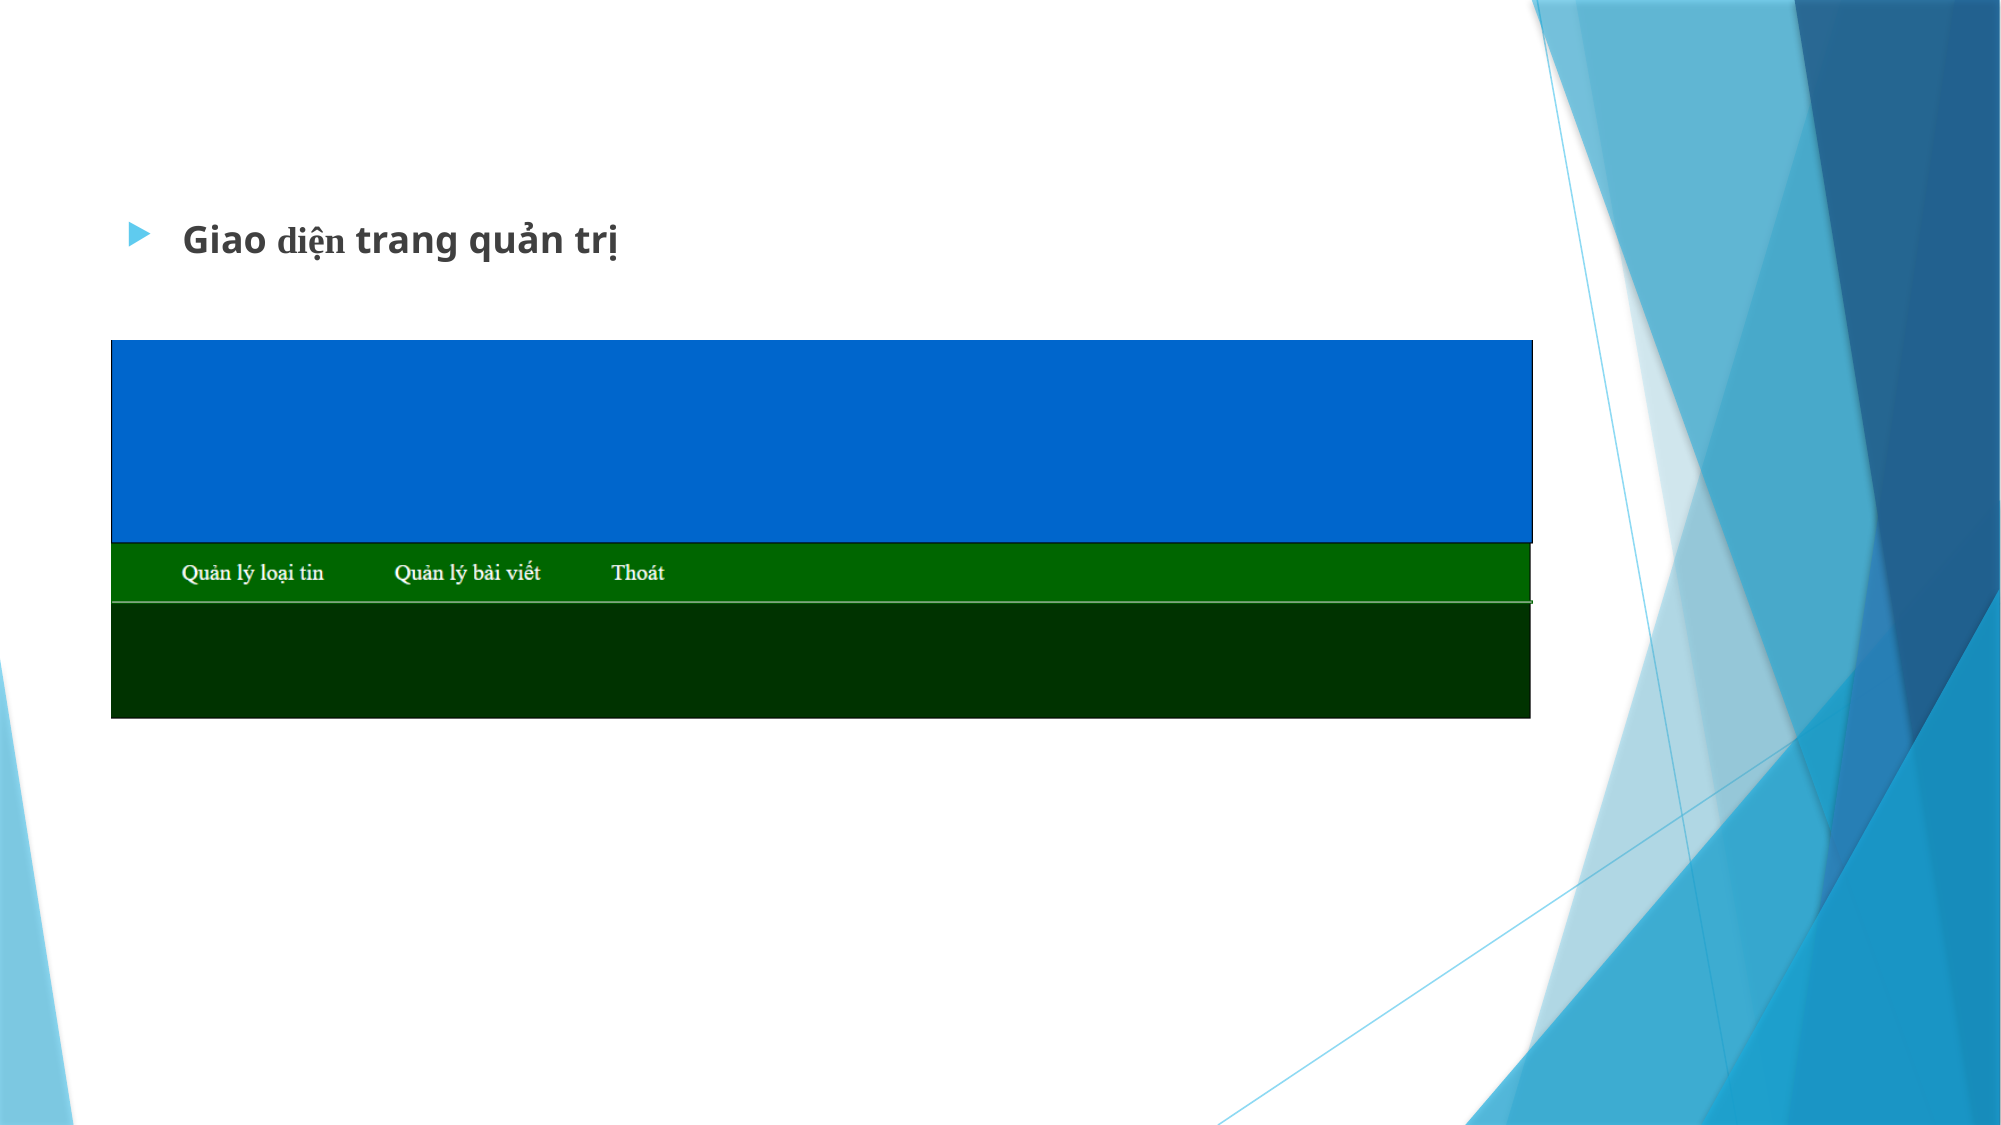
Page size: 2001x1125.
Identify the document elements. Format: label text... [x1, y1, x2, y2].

picture [110, 339, 1534, 862]
list Giao diện trang quản trị [111, 208, 1522, 339]
